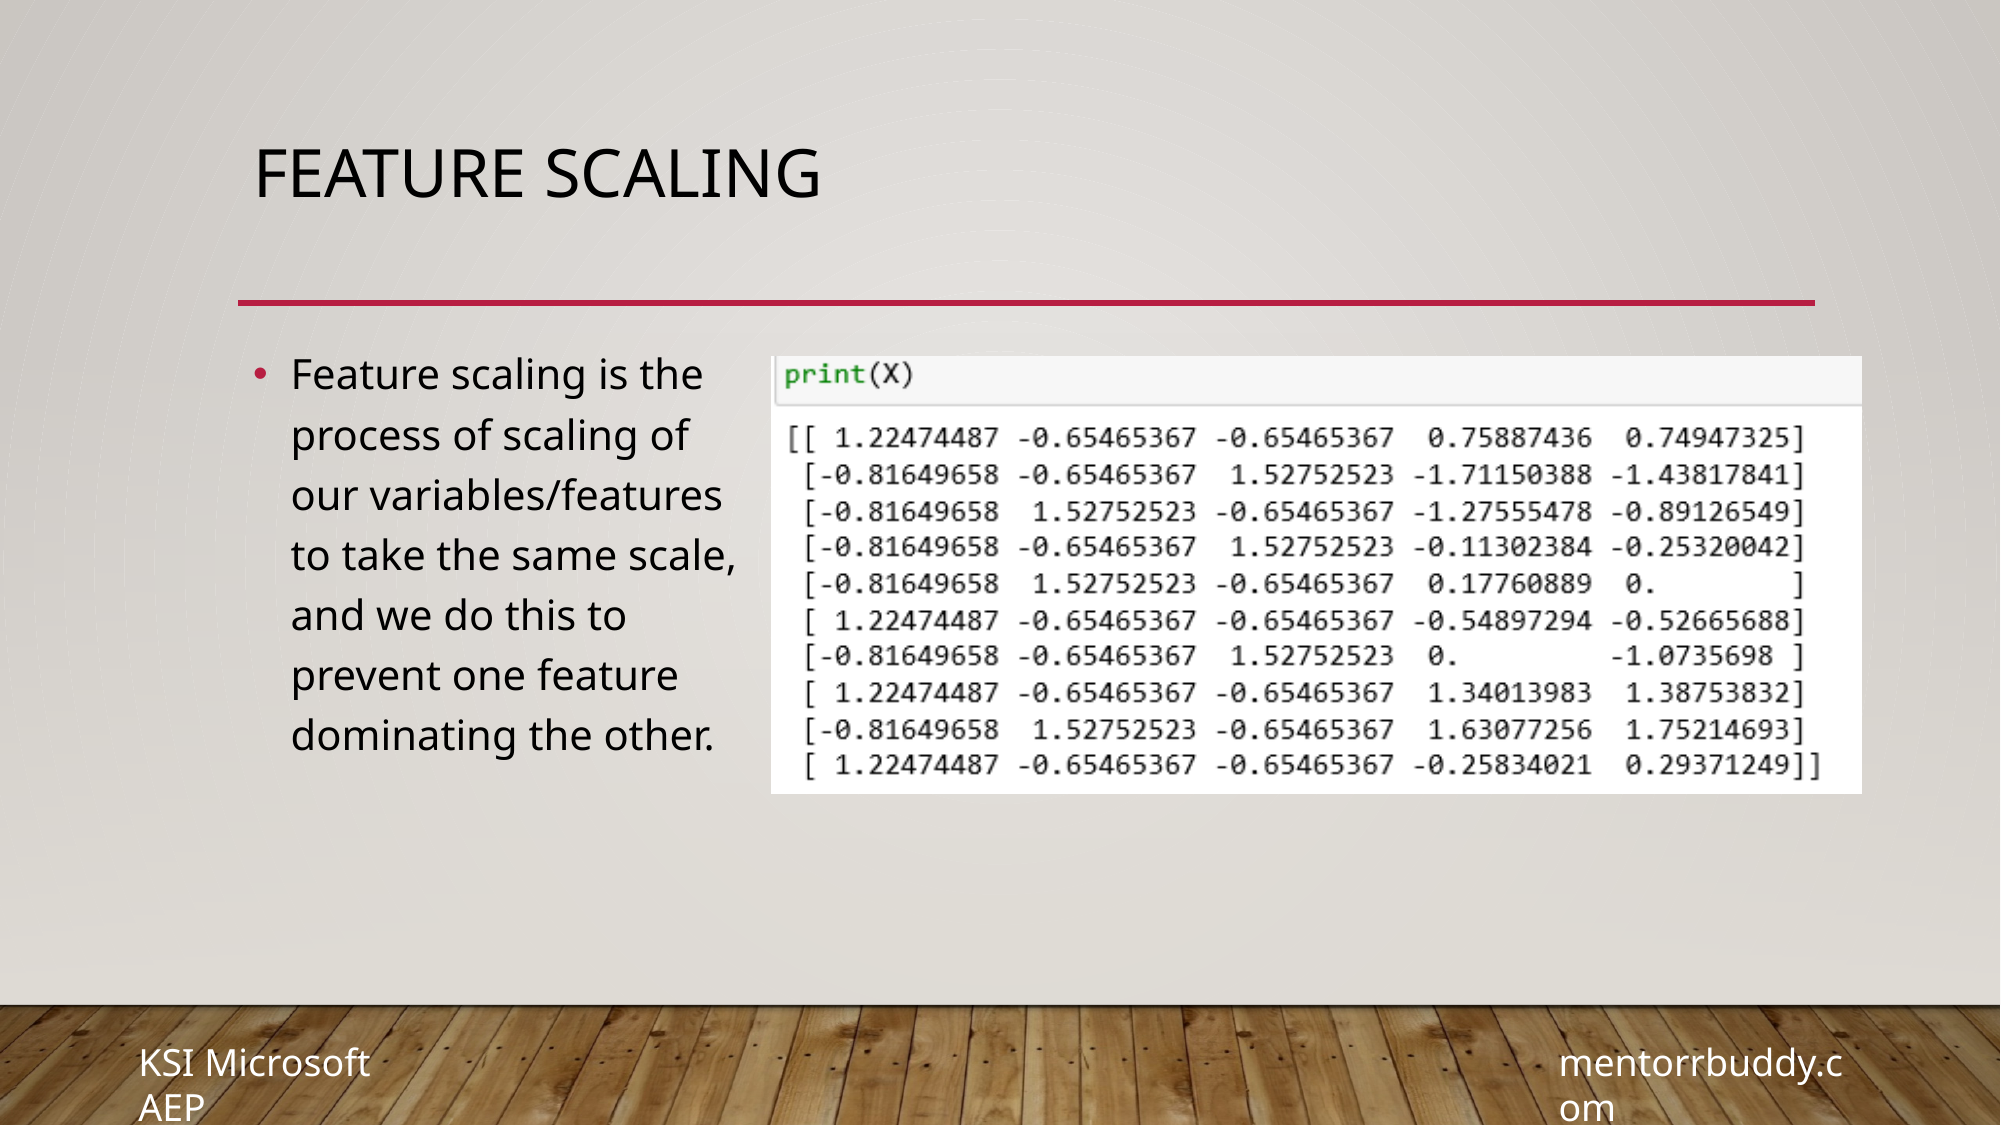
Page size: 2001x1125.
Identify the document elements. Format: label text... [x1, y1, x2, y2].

title Feature scaling [238, 131, 1814, 305]
picture [771, 356, 1862, 794]
picture [0, 1005, 2000, 1125]
list Feature scaling is the process of scaling of our variables/features to take the same scale, and we do this to prevent one feature dominating the other. [238, 330, 772, 948]
